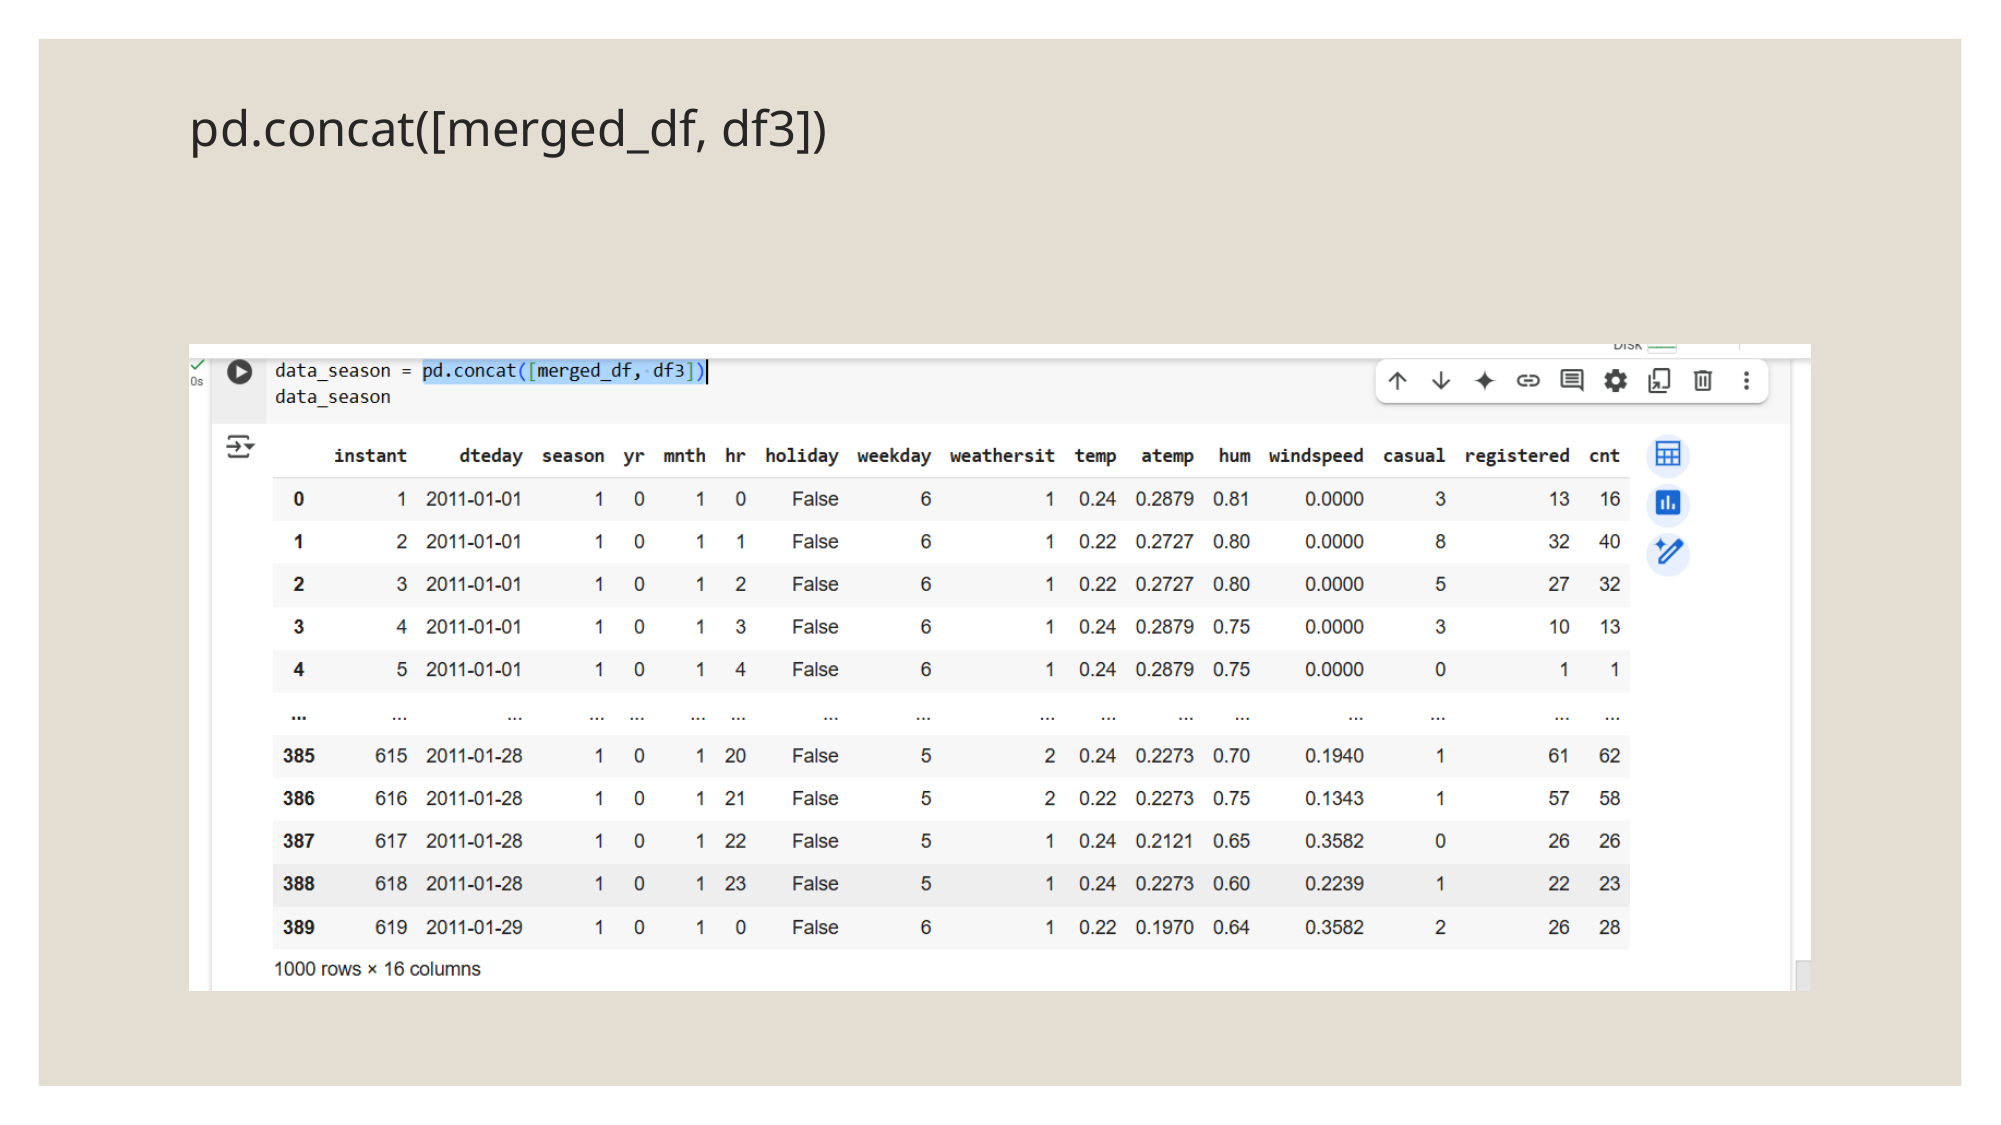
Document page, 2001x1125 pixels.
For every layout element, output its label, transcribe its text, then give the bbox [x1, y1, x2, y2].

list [189, 345, 1811, 991]
title pd.concat([merged_df, df3]) [174, 42, 1799, 331]
